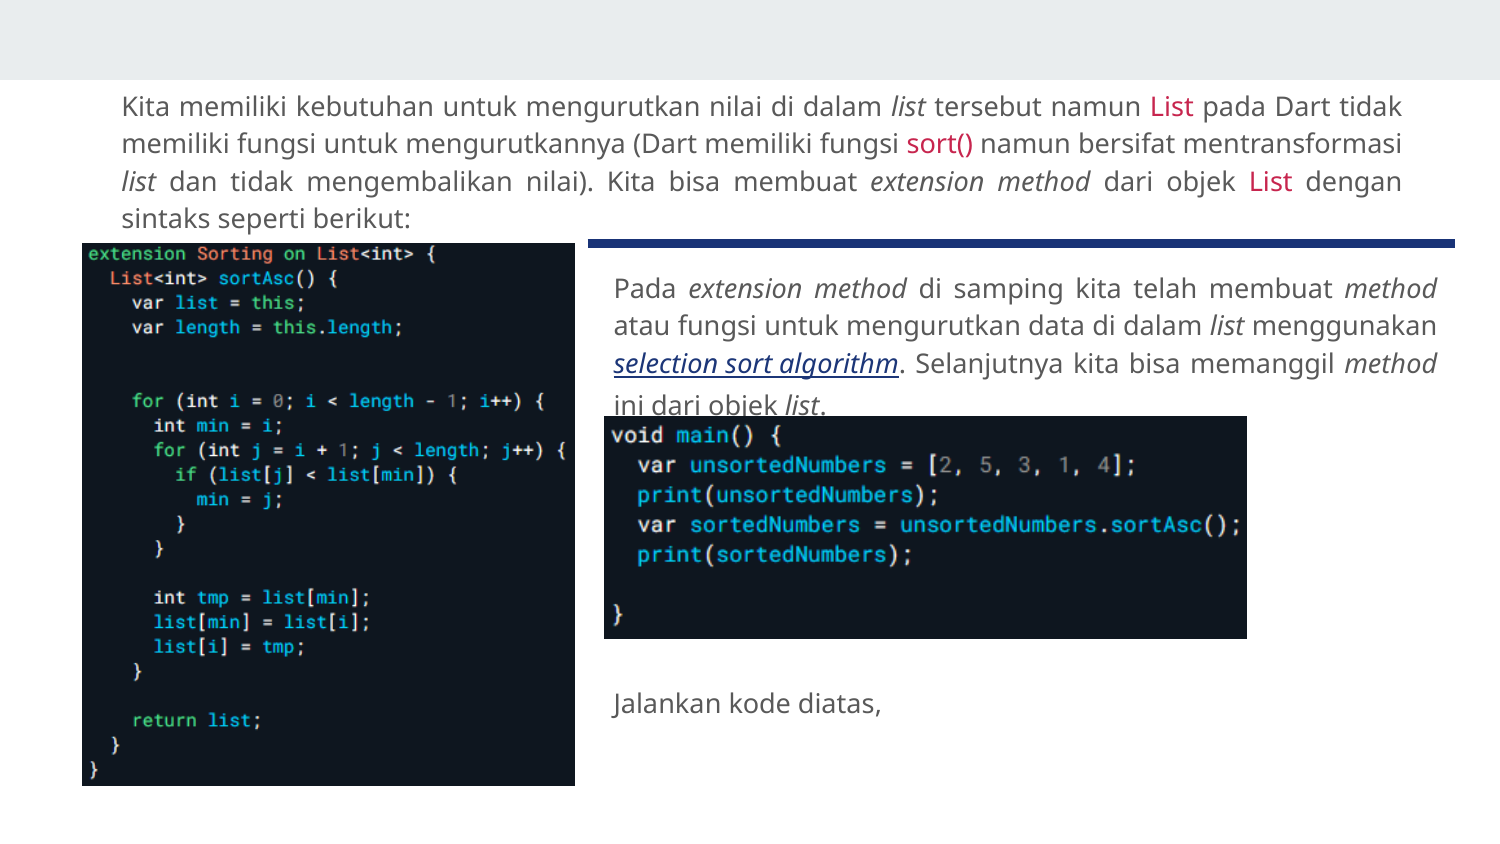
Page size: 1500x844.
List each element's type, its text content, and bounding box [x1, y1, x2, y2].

picture [82, 243, 575, 787]
text_box Pada extension method di samping kita telah membuat method atau fungsi untuk mengurutkan data di dalam list menggunakan selection sort algorithm. Selanjutnya kita bisa memanggil method ini dari objek list. Jalankan kode diatas, [579, 251, 1453, 708]
list Kita memiliki kebutuhan untuk mengurutkan nilai di dalam list tersebut namun List pada Dart tidak memiliki fungsi untuk mengurutkannya (Dart memiliki fungsi sort() namun bersifat mentransformasi list dan tidak mengembalikan nilai). Kita bisa membuat extension method dari objek List dengan sintaks seperti berikut: [82, 69, 1418, 244]
picture [604, 416, 1247, 639]
